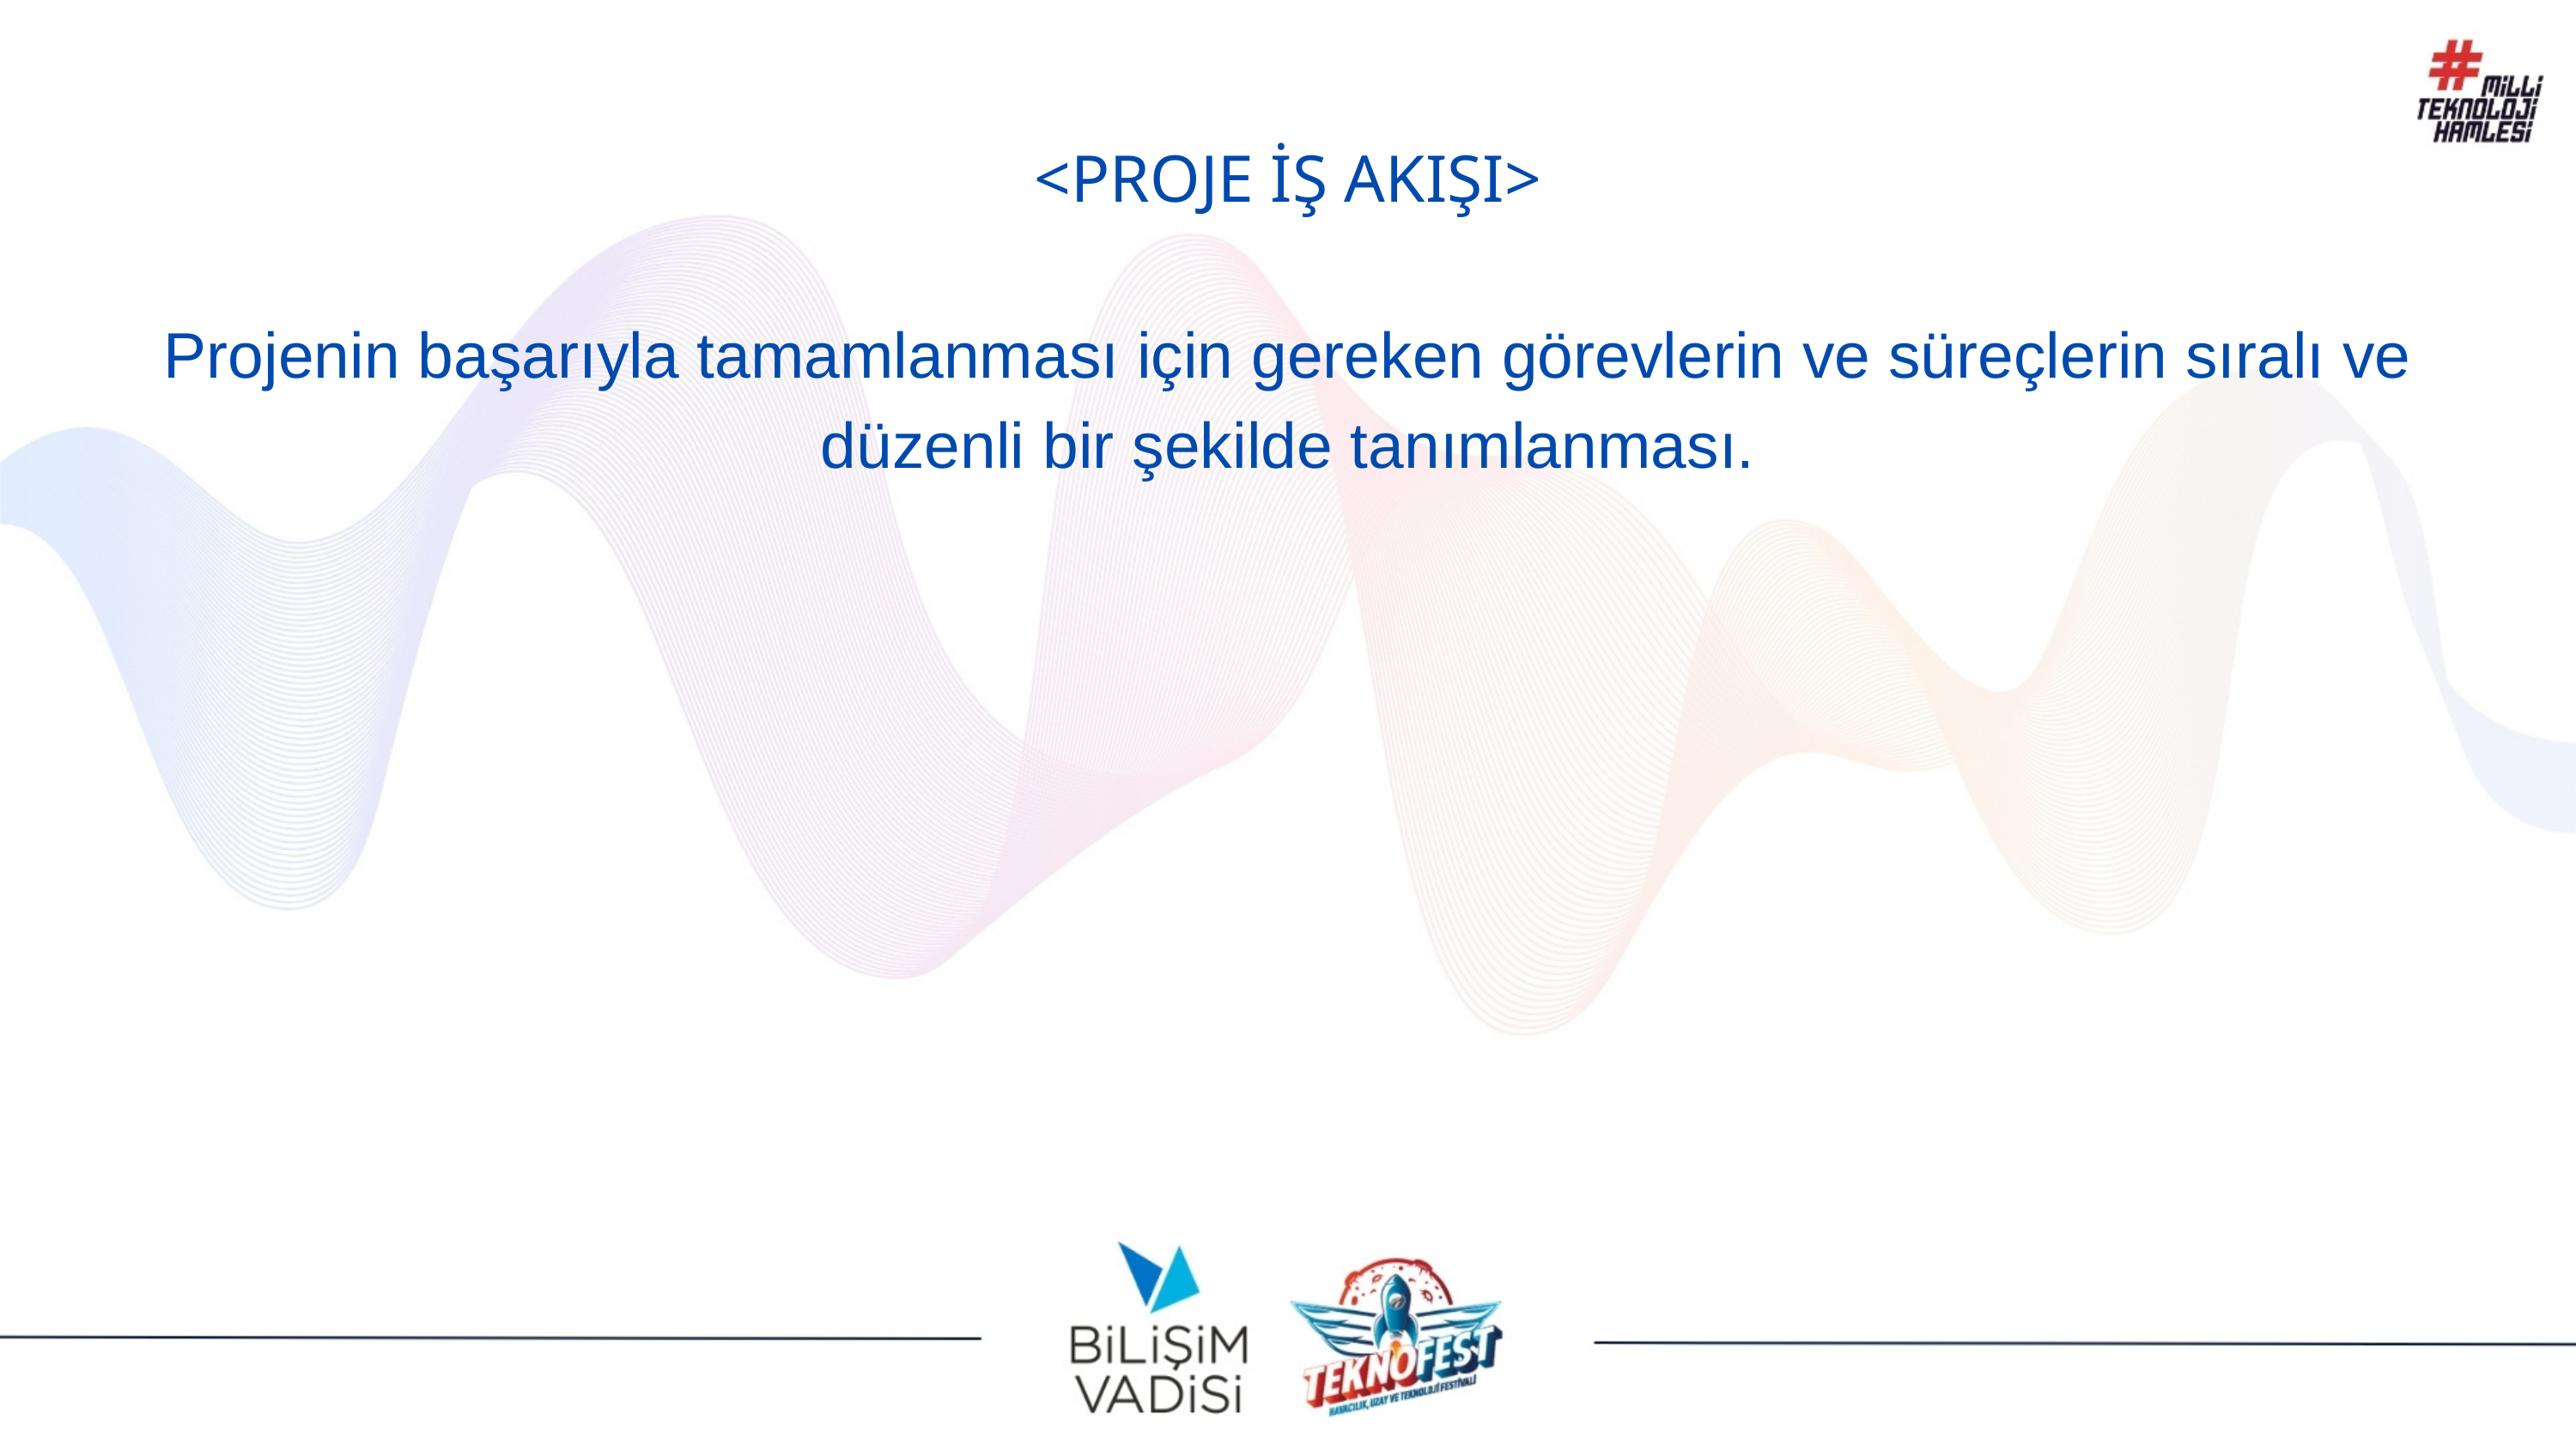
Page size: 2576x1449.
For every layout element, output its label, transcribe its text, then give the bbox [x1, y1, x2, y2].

text_box <PROJE İŞ AKIŞI> [1006, 124, 1570, 215]
text_box Projenin başarıyla tamamlanması için gereken görevlerin ve süreçlerin sıralı ve düzenli bir şekilde tanımlanması. [133, 300, 2443, 482]
text_box [0, 0, 2576, 1449]
